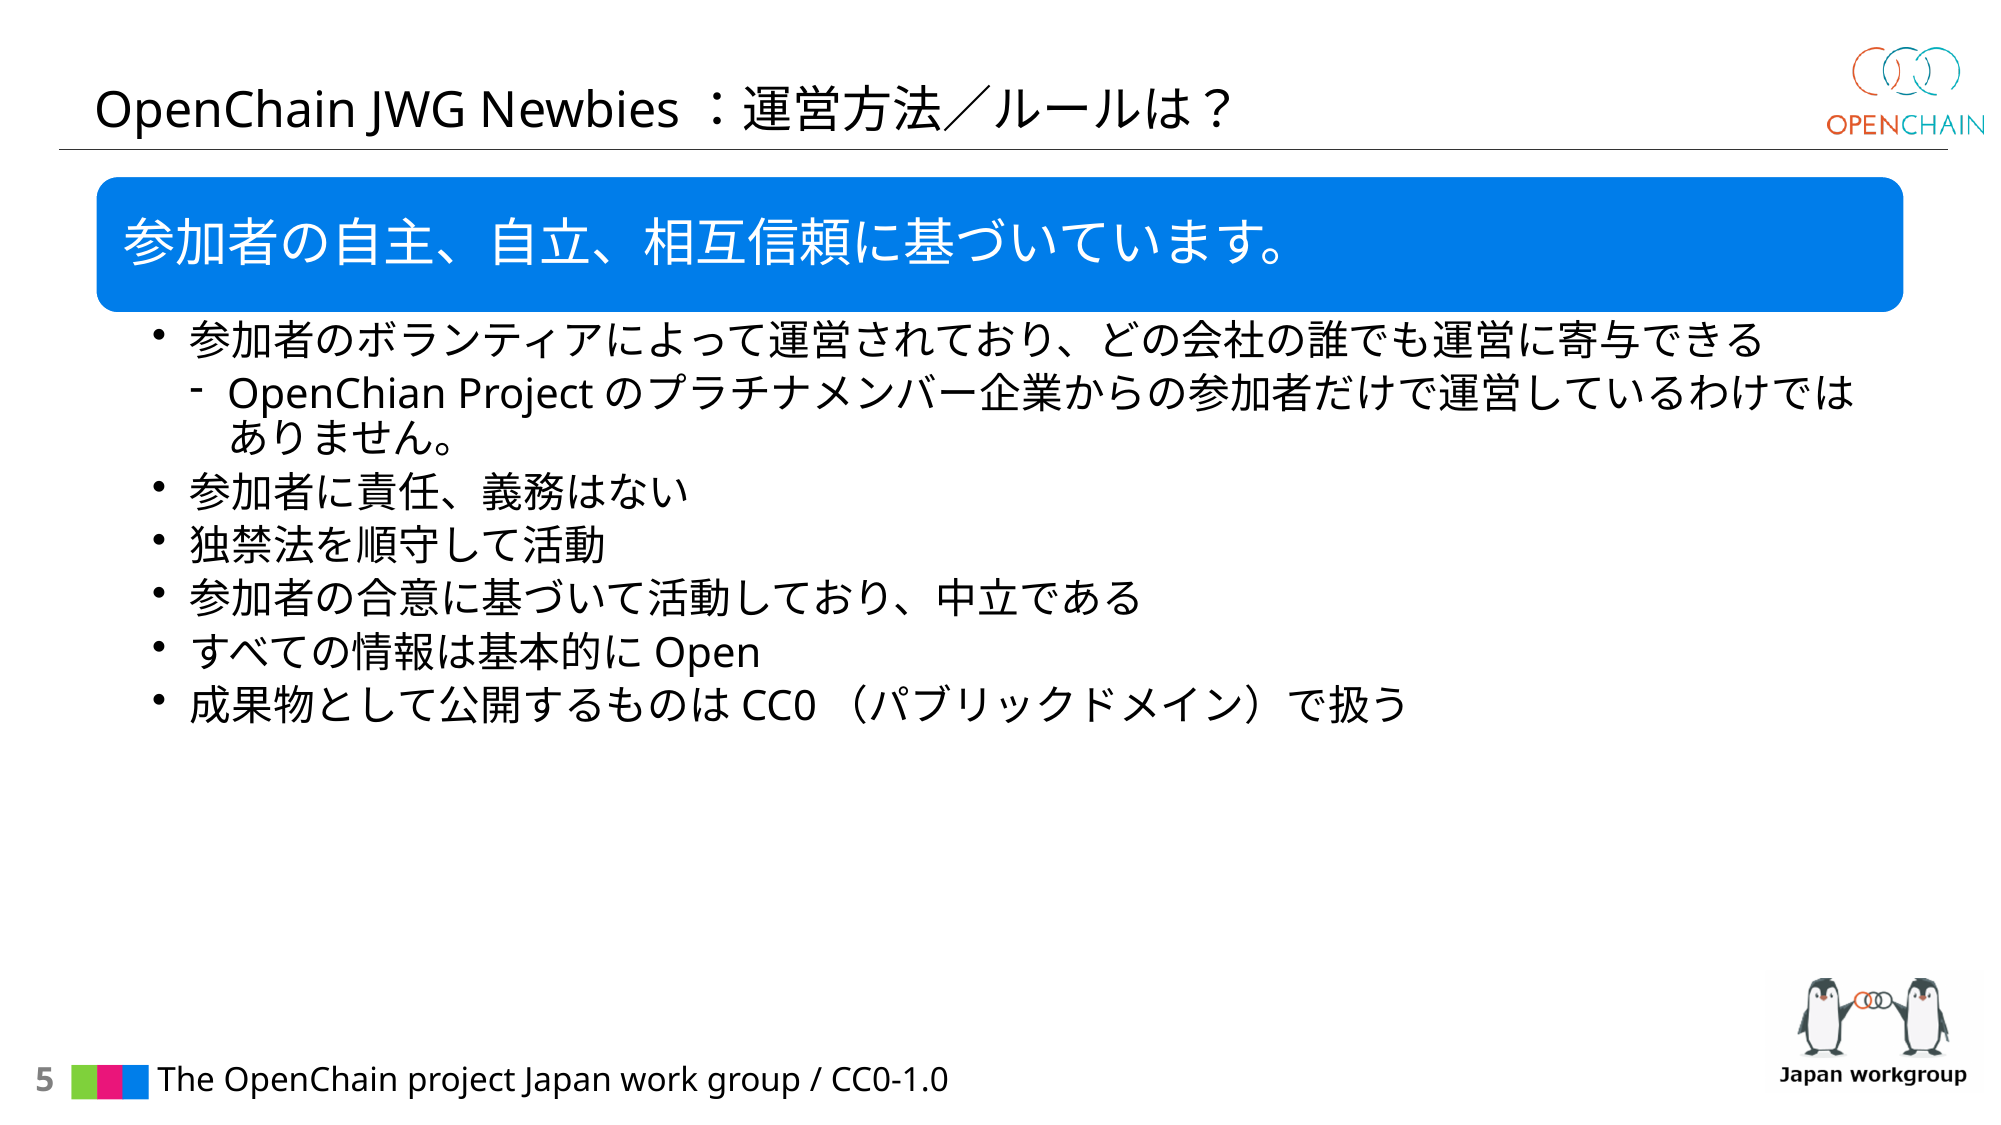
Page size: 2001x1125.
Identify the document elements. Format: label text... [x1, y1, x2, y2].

picture [1906, 47, 1984, 135]
picture [1765, 970, 1984, 1093]
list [94, 173, 1906, 1013]
title OpenChain JWG Newbies：運営方法／ルールは？ [94, 7, 1906, 138]
